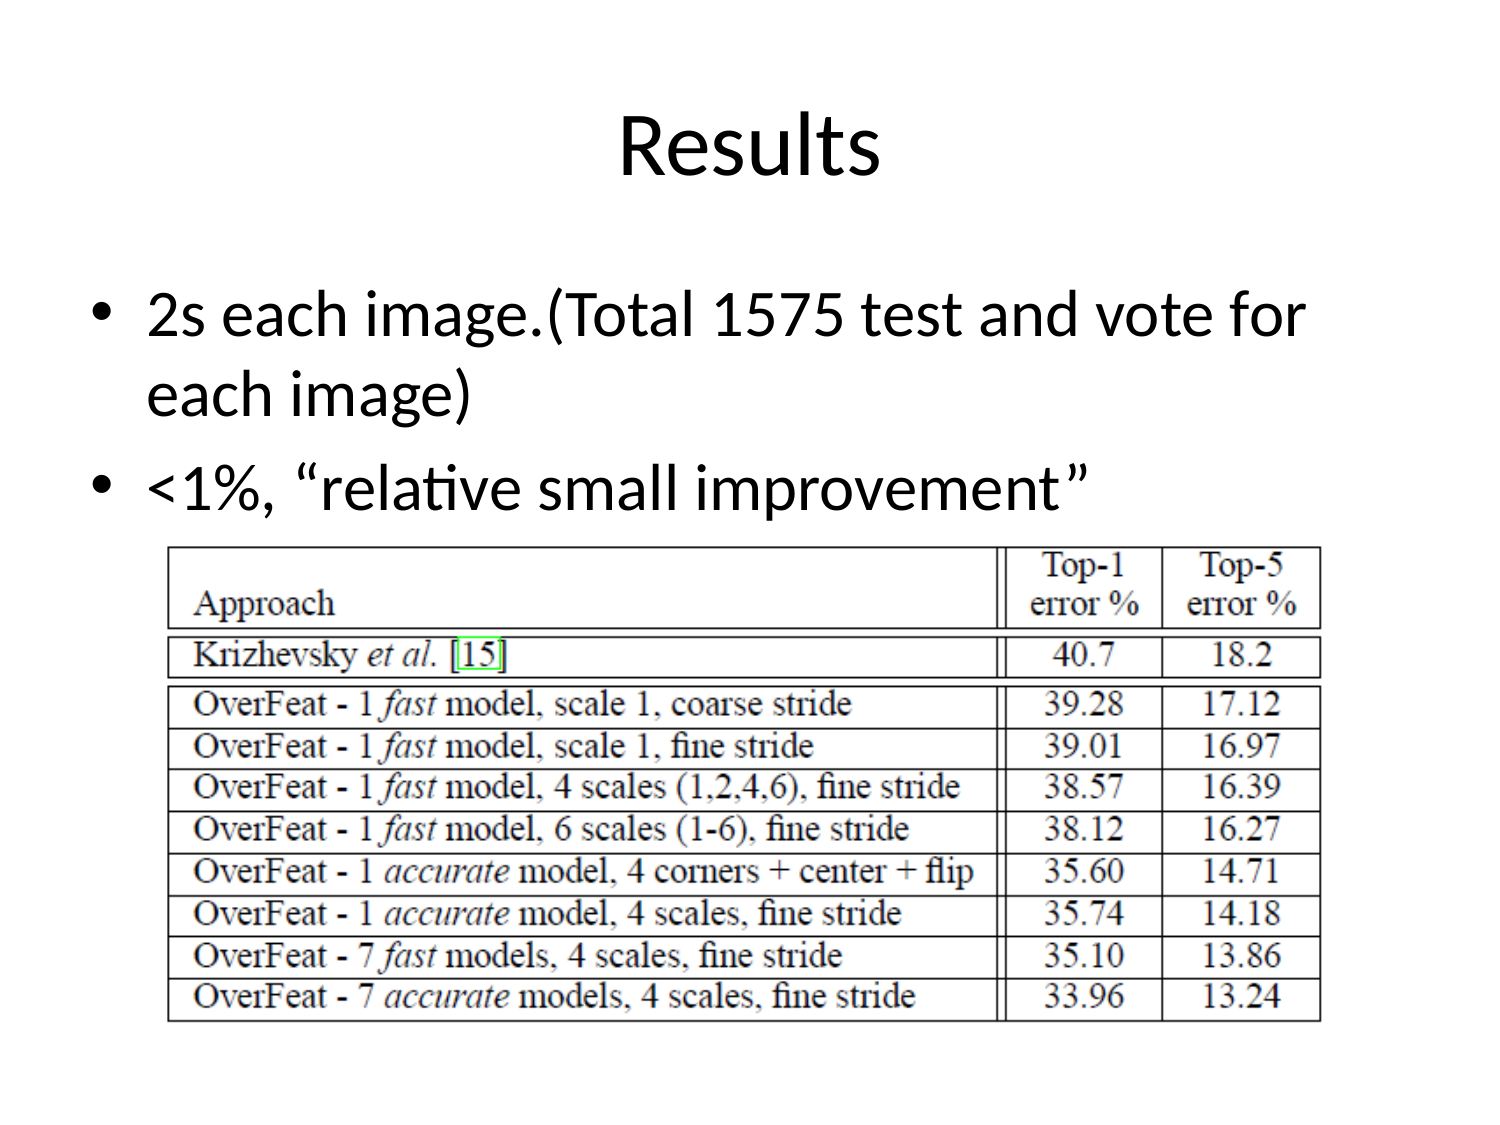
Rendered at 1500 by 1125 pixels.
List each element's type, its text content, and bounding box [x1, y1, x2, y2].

list 2s each image.(Total 1575 test and vote for each image) <1%, “relative small improvement” [75, 262, 1425, 1005]
title Results [75, 45, 1425, 233]
picture [159, 538, 1325, 1024]
